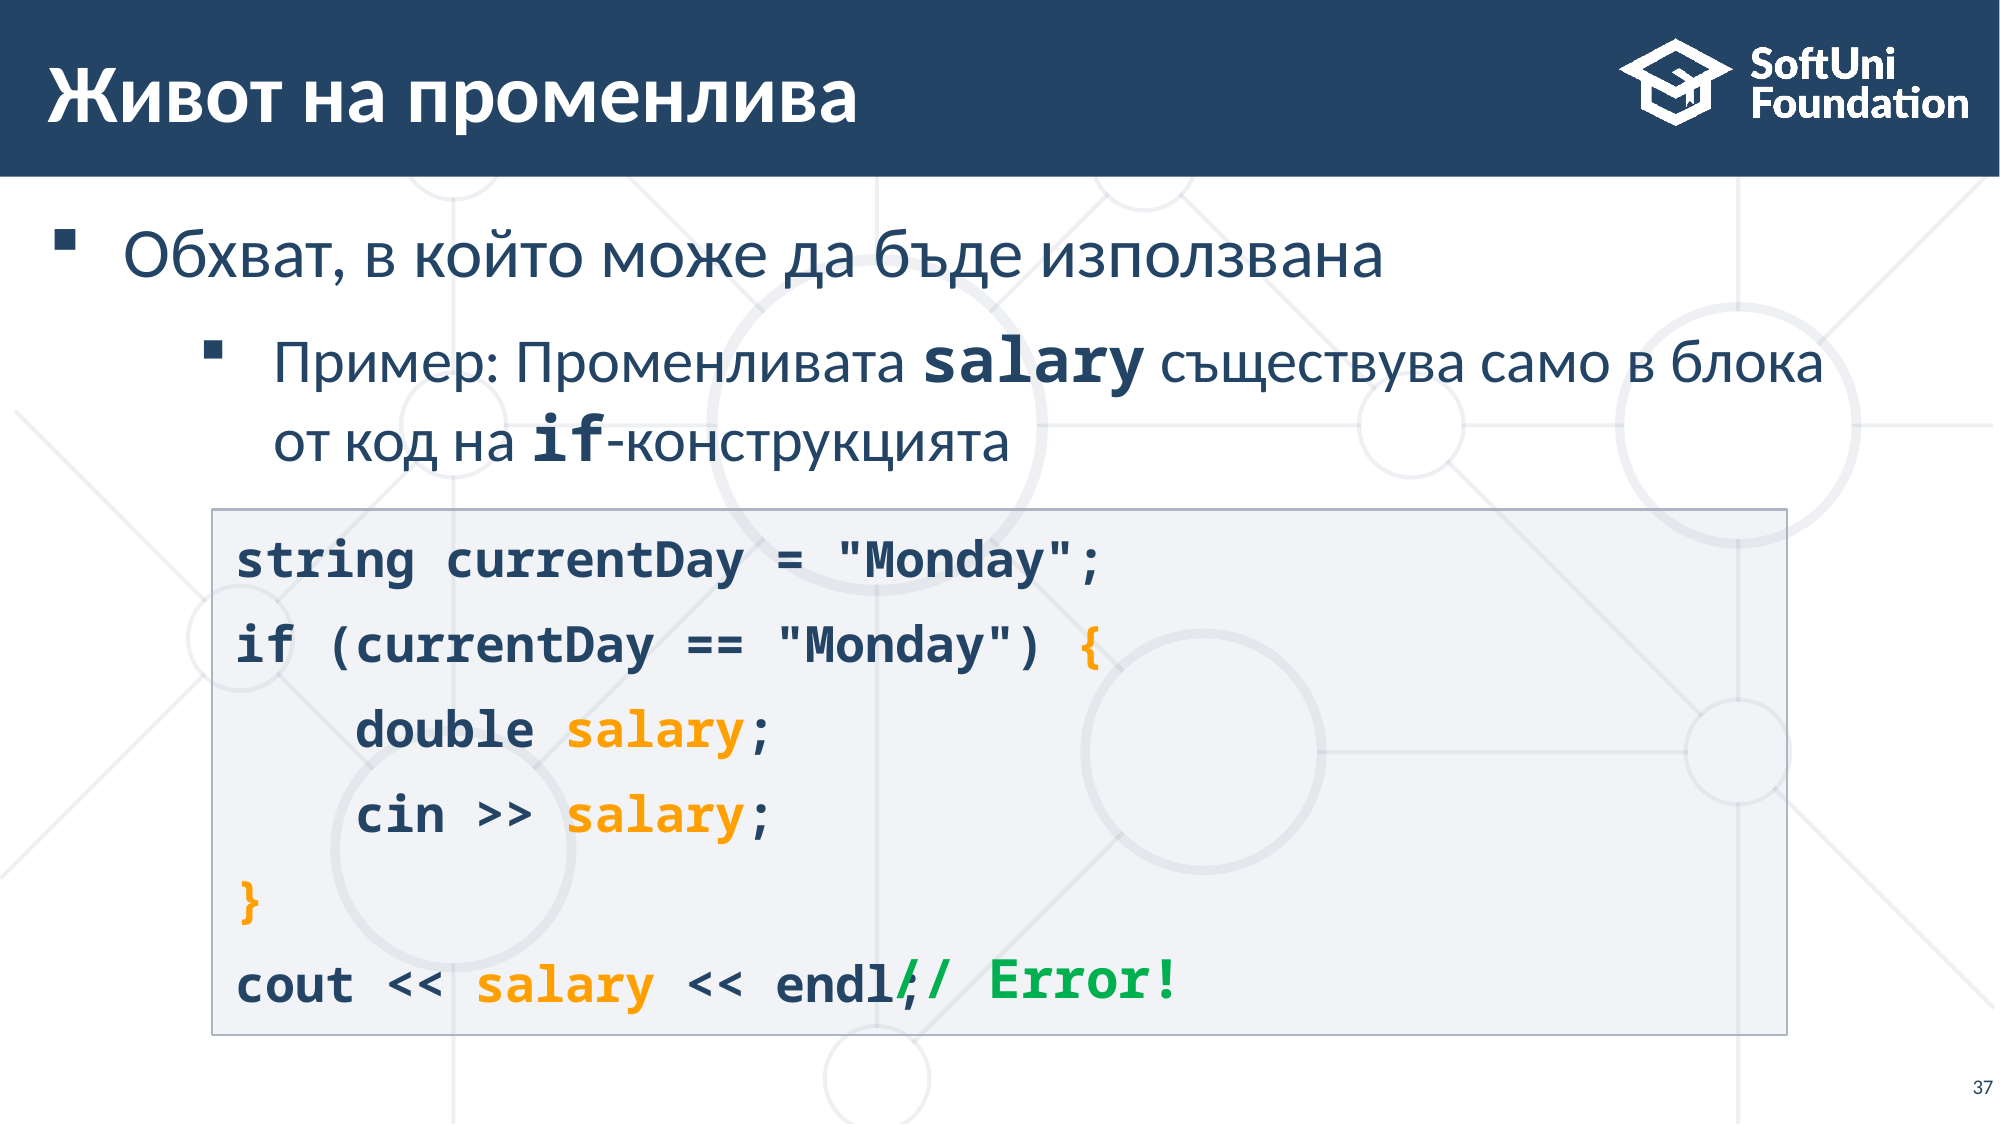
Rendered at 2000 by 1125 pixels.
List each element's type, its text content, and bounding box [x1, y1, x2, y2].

text_box // Error! [876, 937, 1199, 1018]
slide_number 37 [1929, 1070, 2000, 1103]
title Живот на променлива [31, 16, 1591, 162]
list Обхват, в който може да бъде използвана Пример: Променливата salary съществува само в блока от код на if-конструкцията [31, 196, 1969, 1047]
list string currentDay = "Monday"; if (currentDay == "Monday") { double salary; cin >> salary; } cout << salary << endl; [211, 508, 1788, 1036]
picture [1618, 38, 1968, 126]
